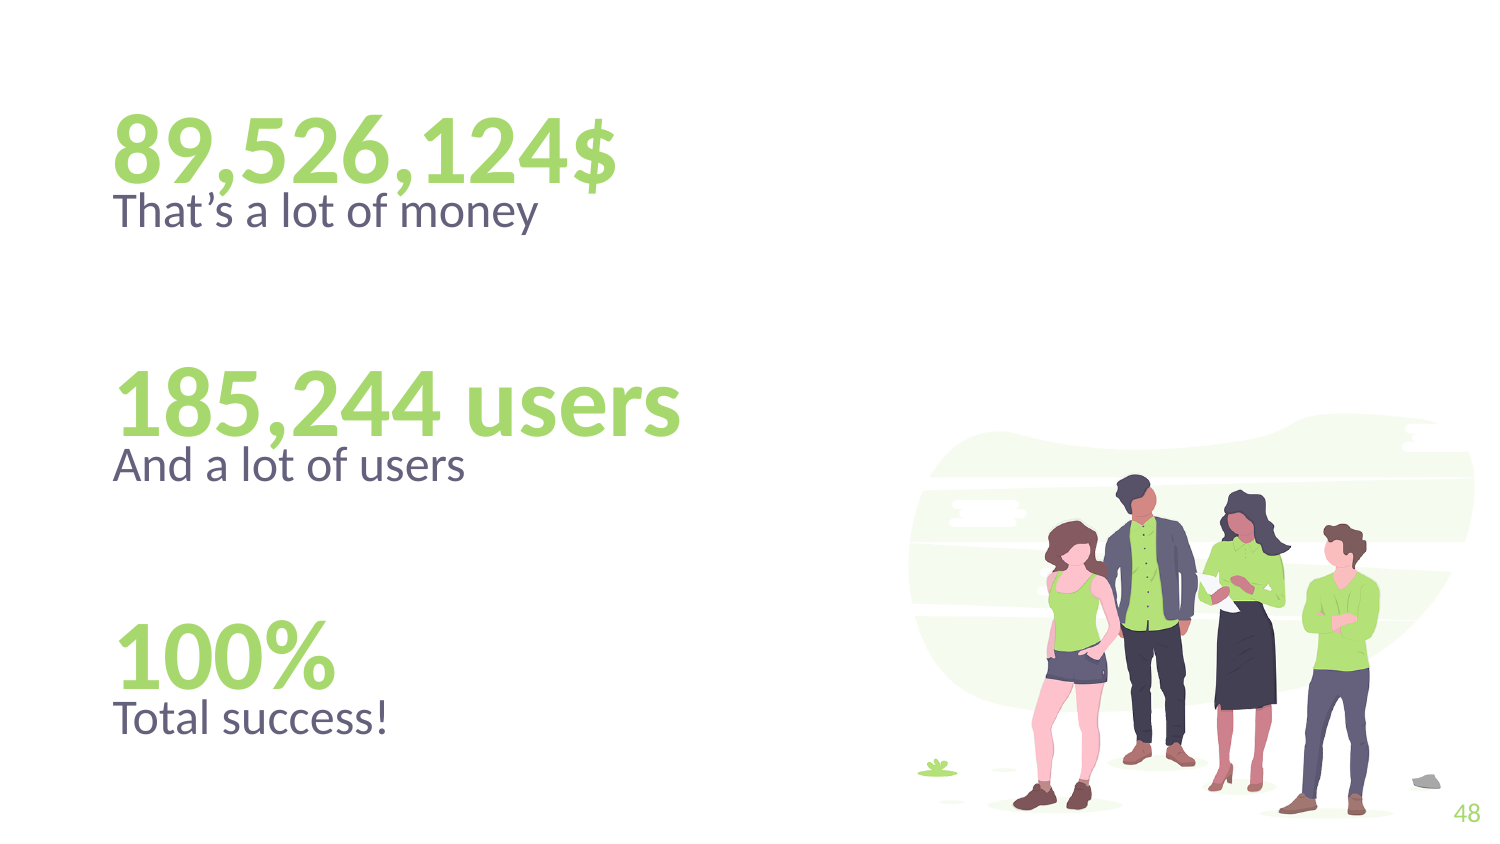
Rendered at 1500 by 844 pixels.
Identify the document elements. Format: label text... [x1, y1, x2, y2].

subtitle Total success! [112, 675, 893, 752]
picture [908, 413, 1475, 819]
slide_number 48 [1391, 779, 1482, 844]
subtitle That’s a lot of money [112, 169, 893, 245]
title 89,526,124$ [112, 56, 893, 169]
title 185,244 users [112, 309, 893, 422]
subtitle And a lot of users [112, 422, 893, 499]
title 100% [112, 562, 893, 675]
